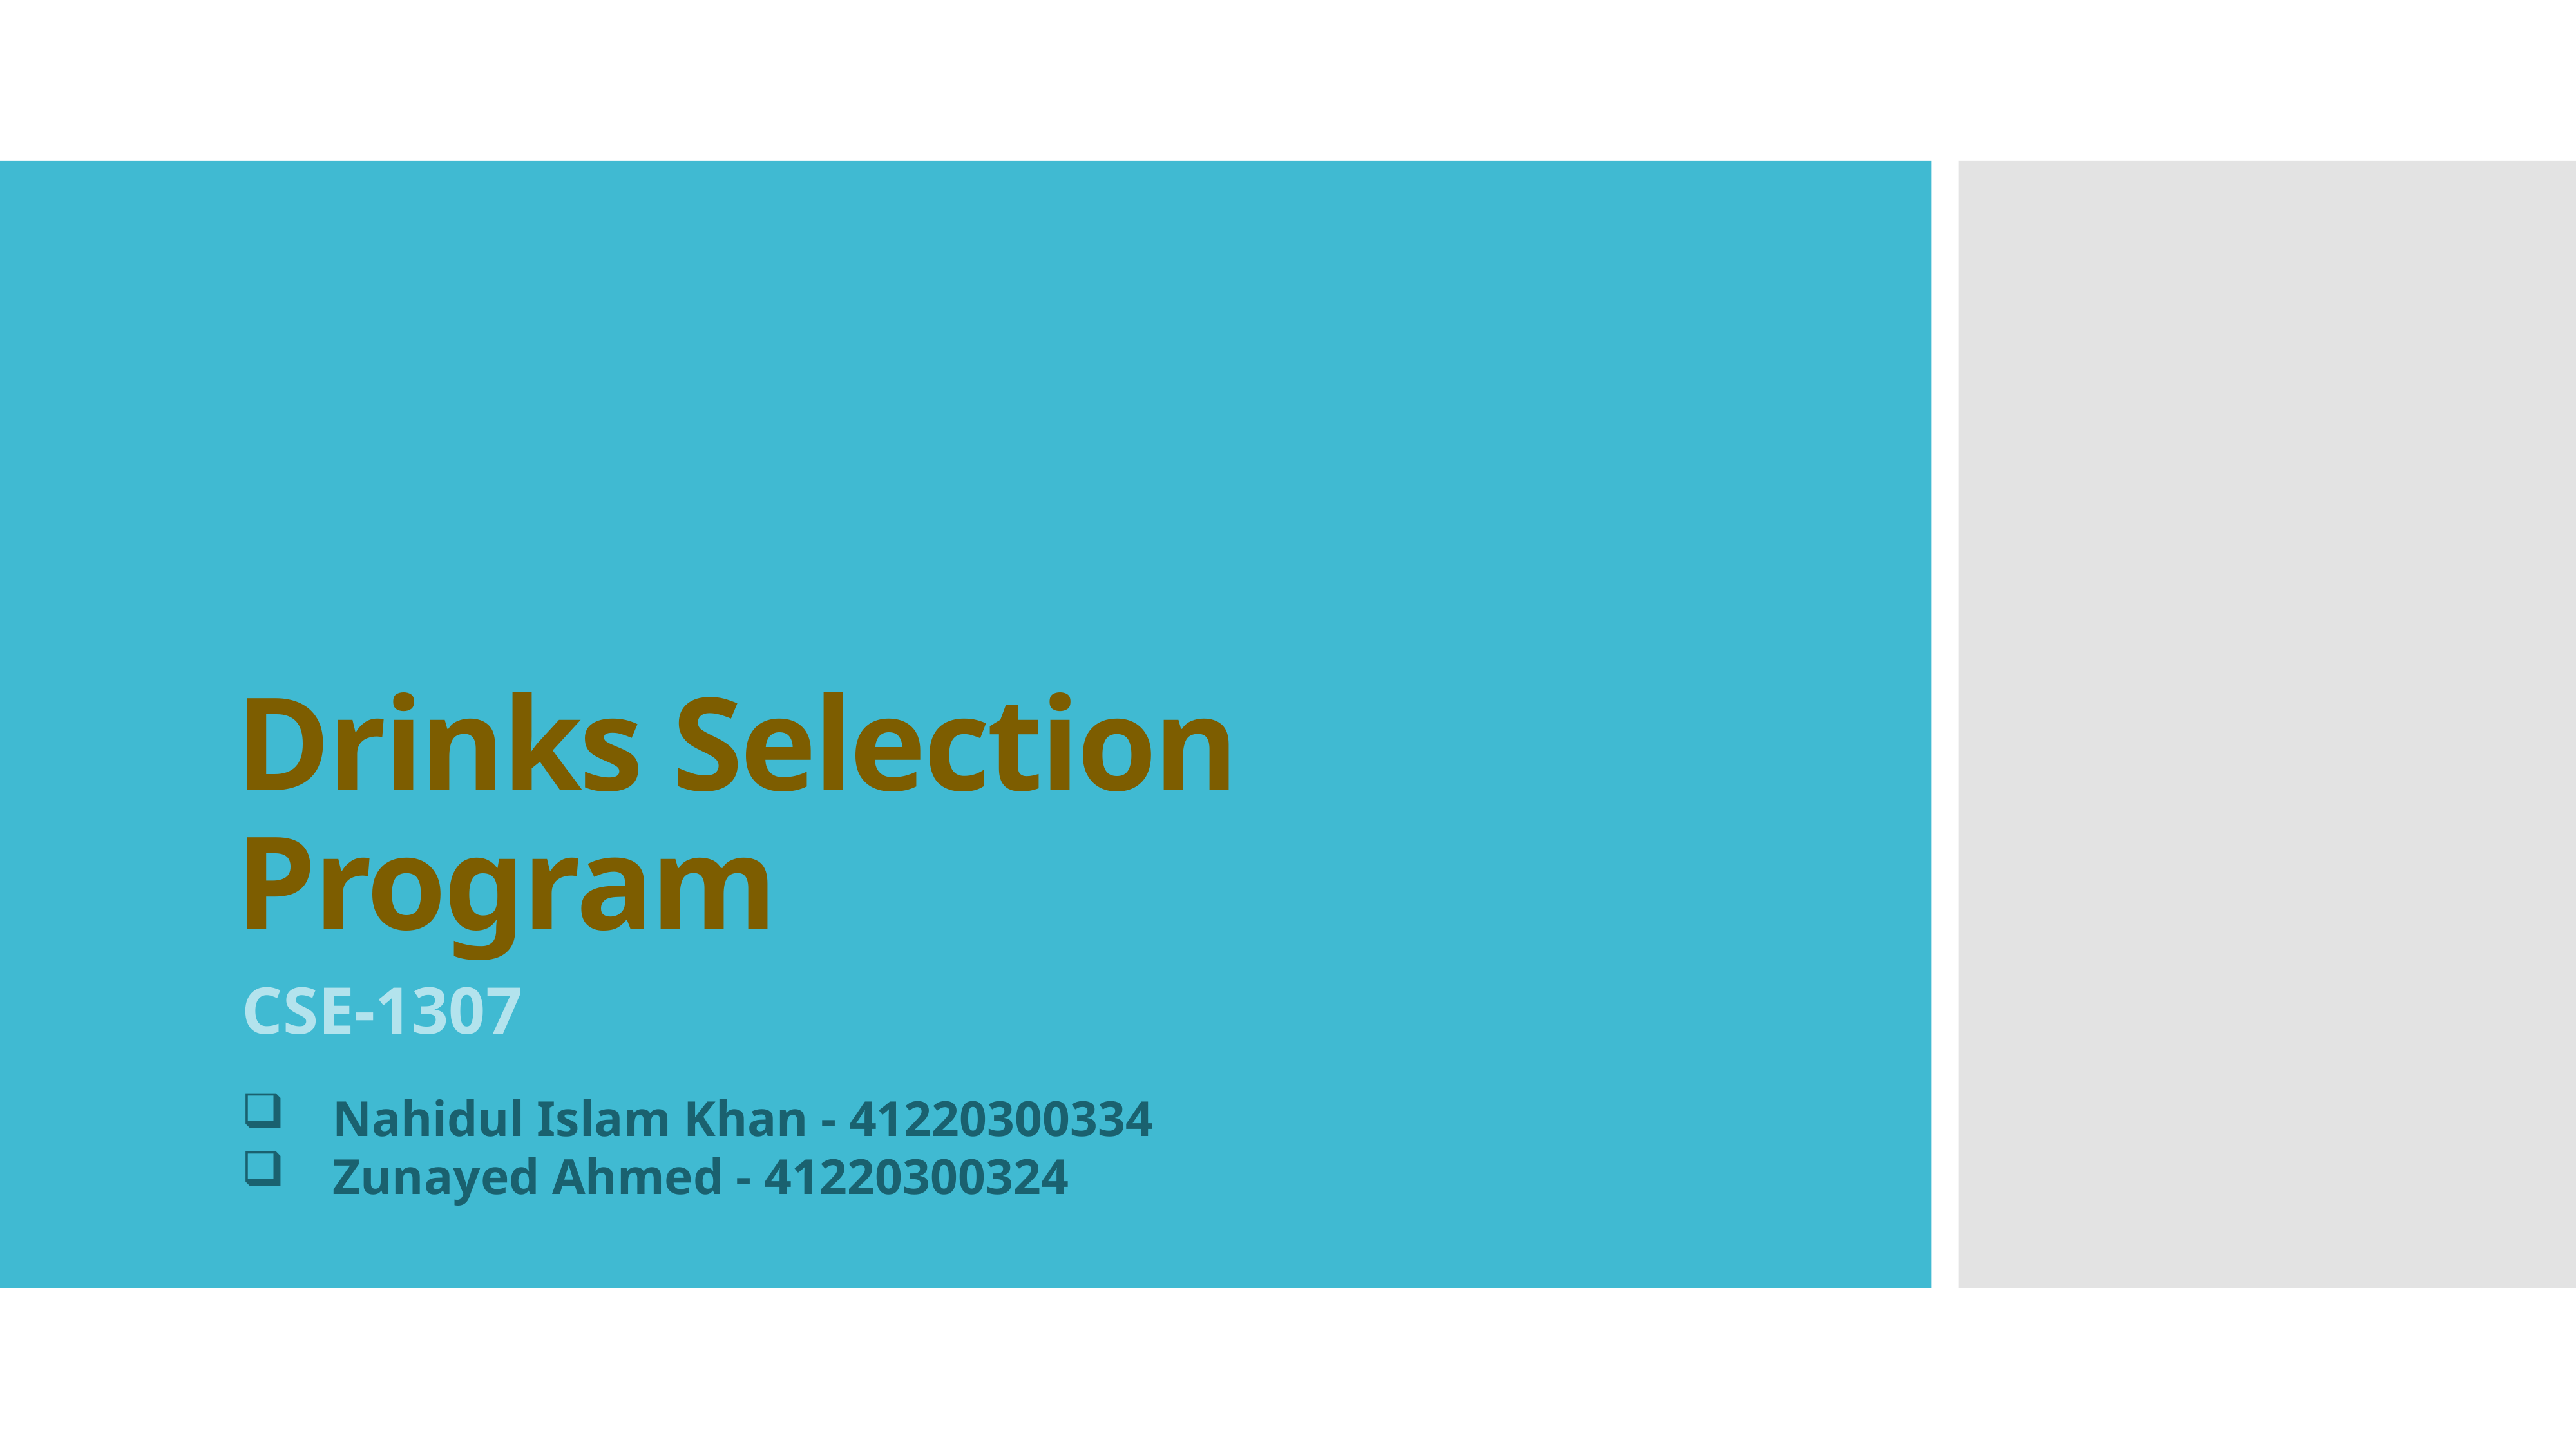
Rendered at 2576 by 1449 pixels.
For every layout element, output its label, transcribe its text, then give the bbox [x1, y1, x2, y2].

text_box Nahidul Islam Khan - 41220300334 Zunayed Ahmed - 41220300324 [232, 1083, 1779, 1209]
subtitle CSE-1307 [232, 978, 1779, 1048]
title Drinks Selection Program [225, 274, 1458, 962]
